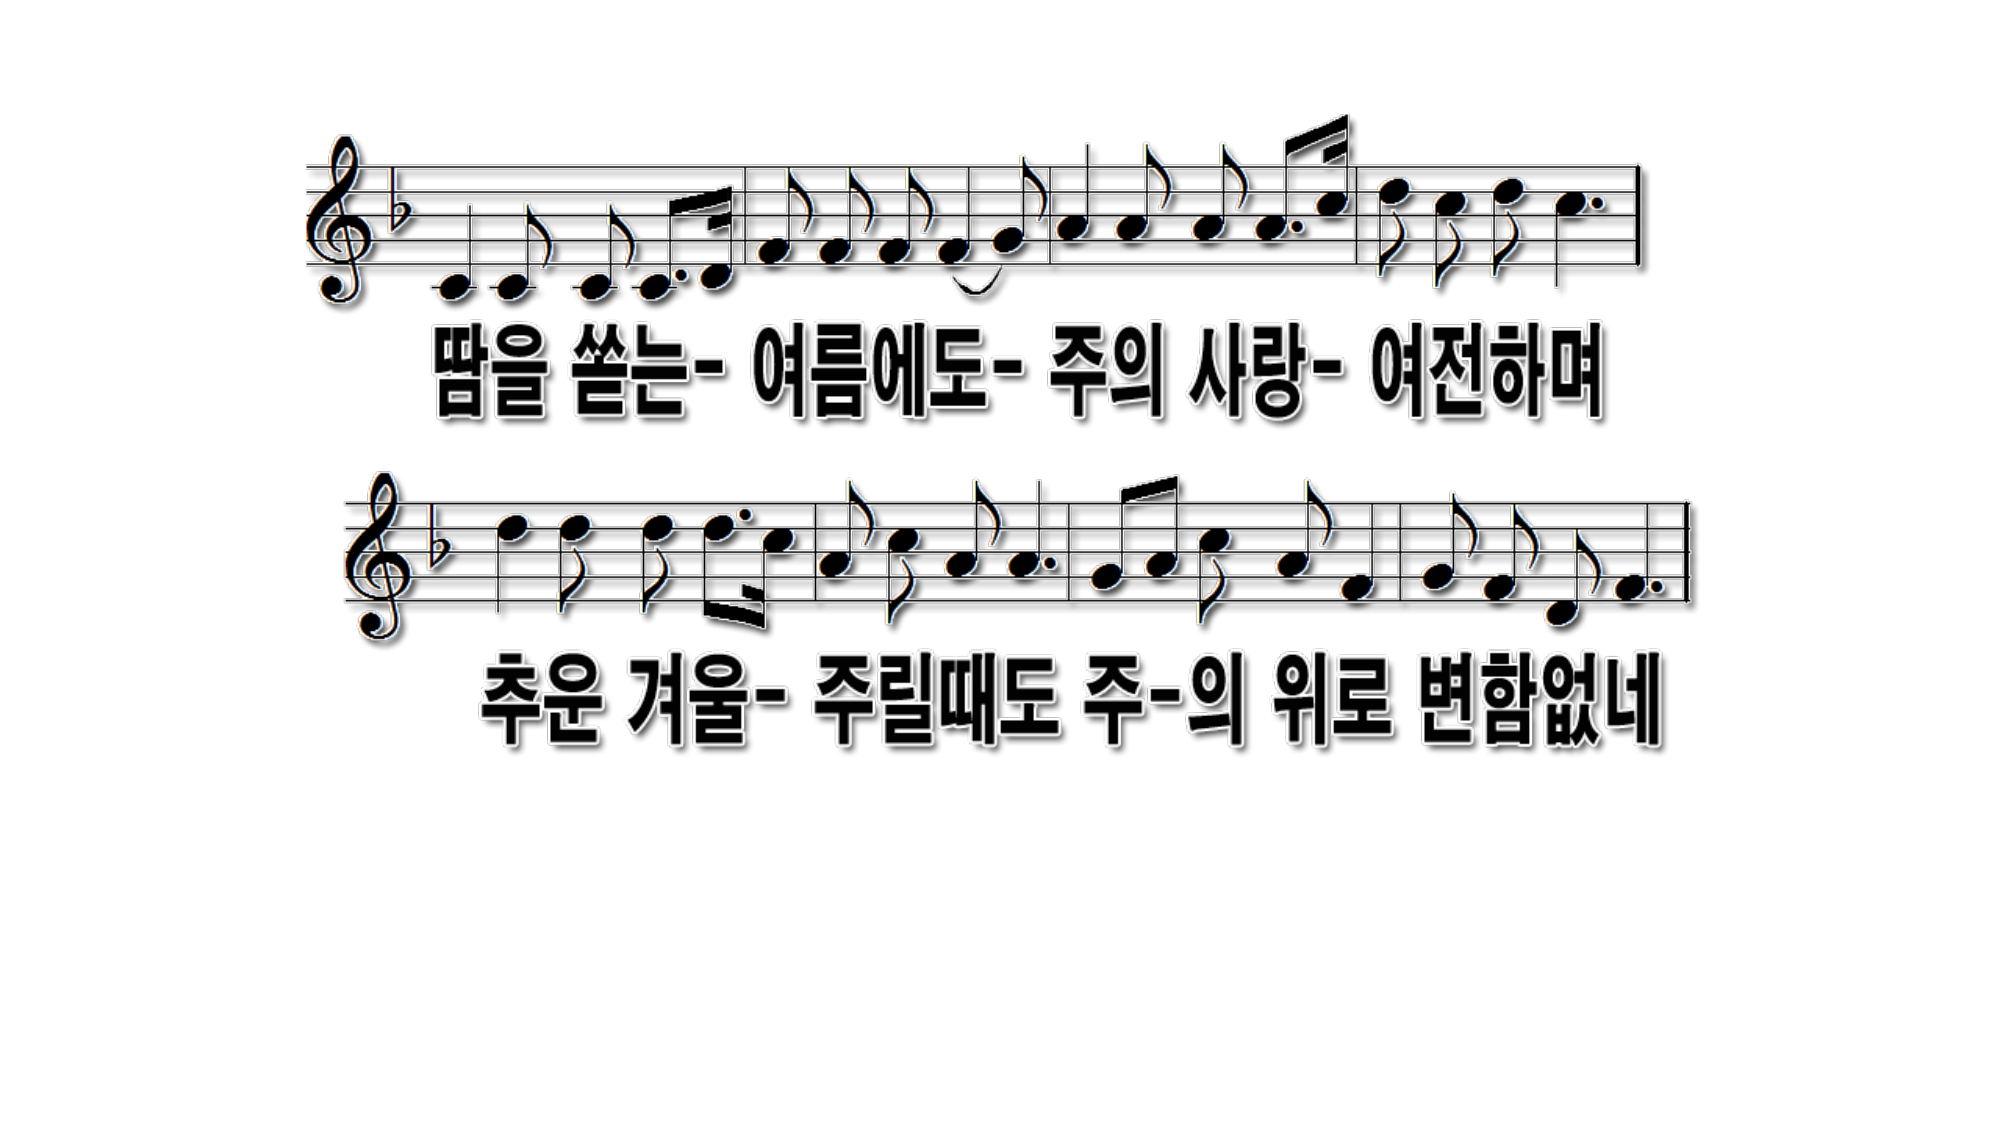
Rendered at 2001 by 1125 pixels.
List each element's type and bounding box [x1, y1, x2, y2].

picture [249, 0, 1750, 835]
